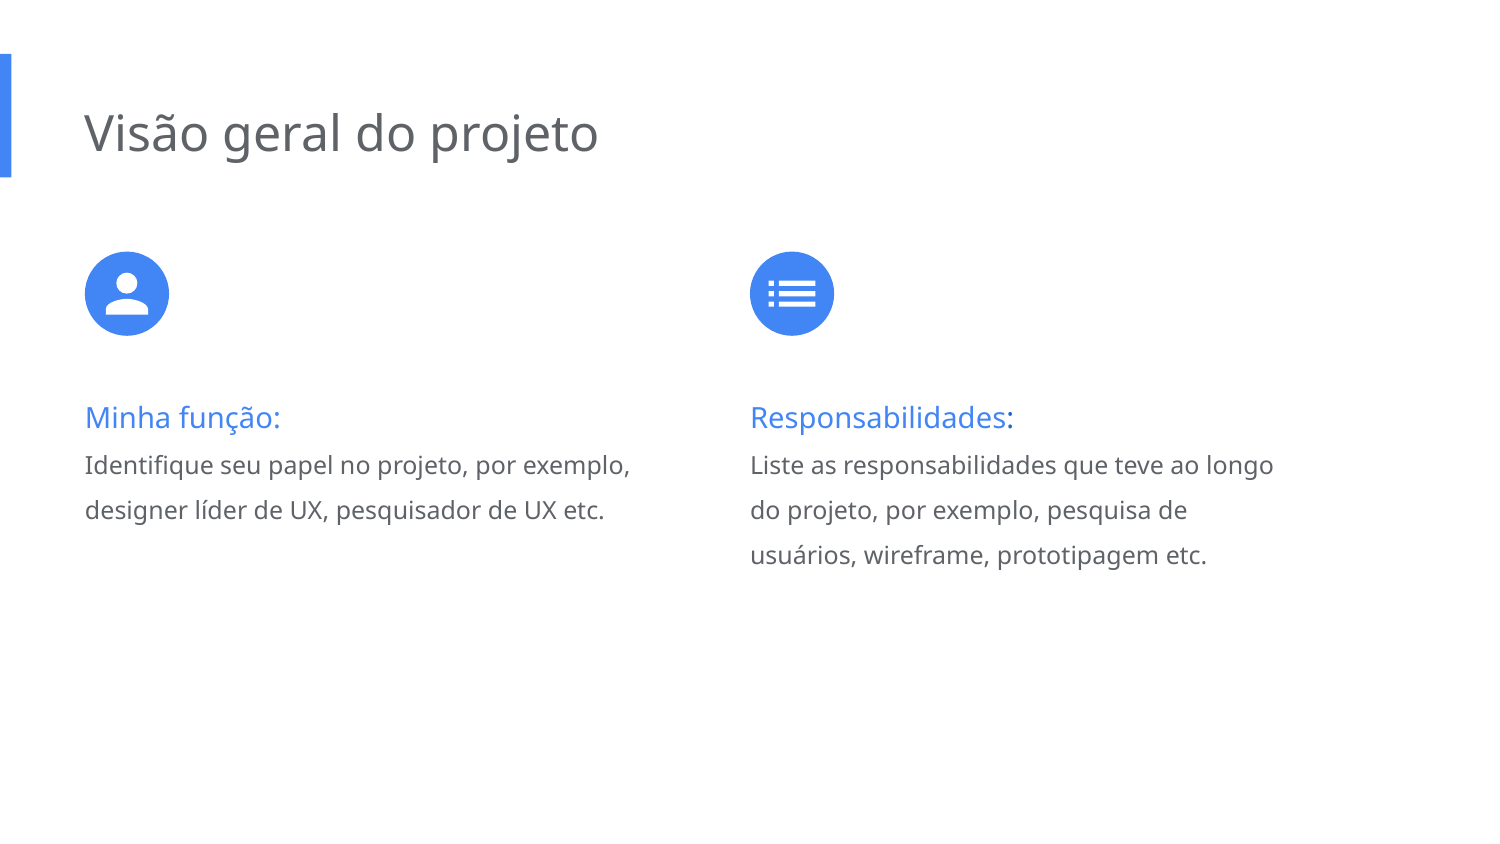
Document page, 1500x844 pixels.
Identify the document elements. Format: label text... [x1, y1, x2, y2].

text_box [778, 280, 816, 286]
text_box [778, 291, 816, 297]
text_box [84, 251, 170, 336]
text_box Responsabilidades: Liste as responsabilidades que teve ao longo do projeto, por exemplo, pesquisa de usuários, wireframe, prototipagem etc. [750, 367, 1316, 585]
text_box [749, 251, 835, 336]
text_box [778, 301, 816, 307]
text_box [116, 272, 138, 294]
text_box Visão geral do projeto [84, 85, 1095, 176]
text_box Minha função: Identifique seu papel no projeto, por exemplo, designer líder de UX, pesquisador de UX etc. [84, 367, 651, 540]
text_box [105, 298, 149, 315]
